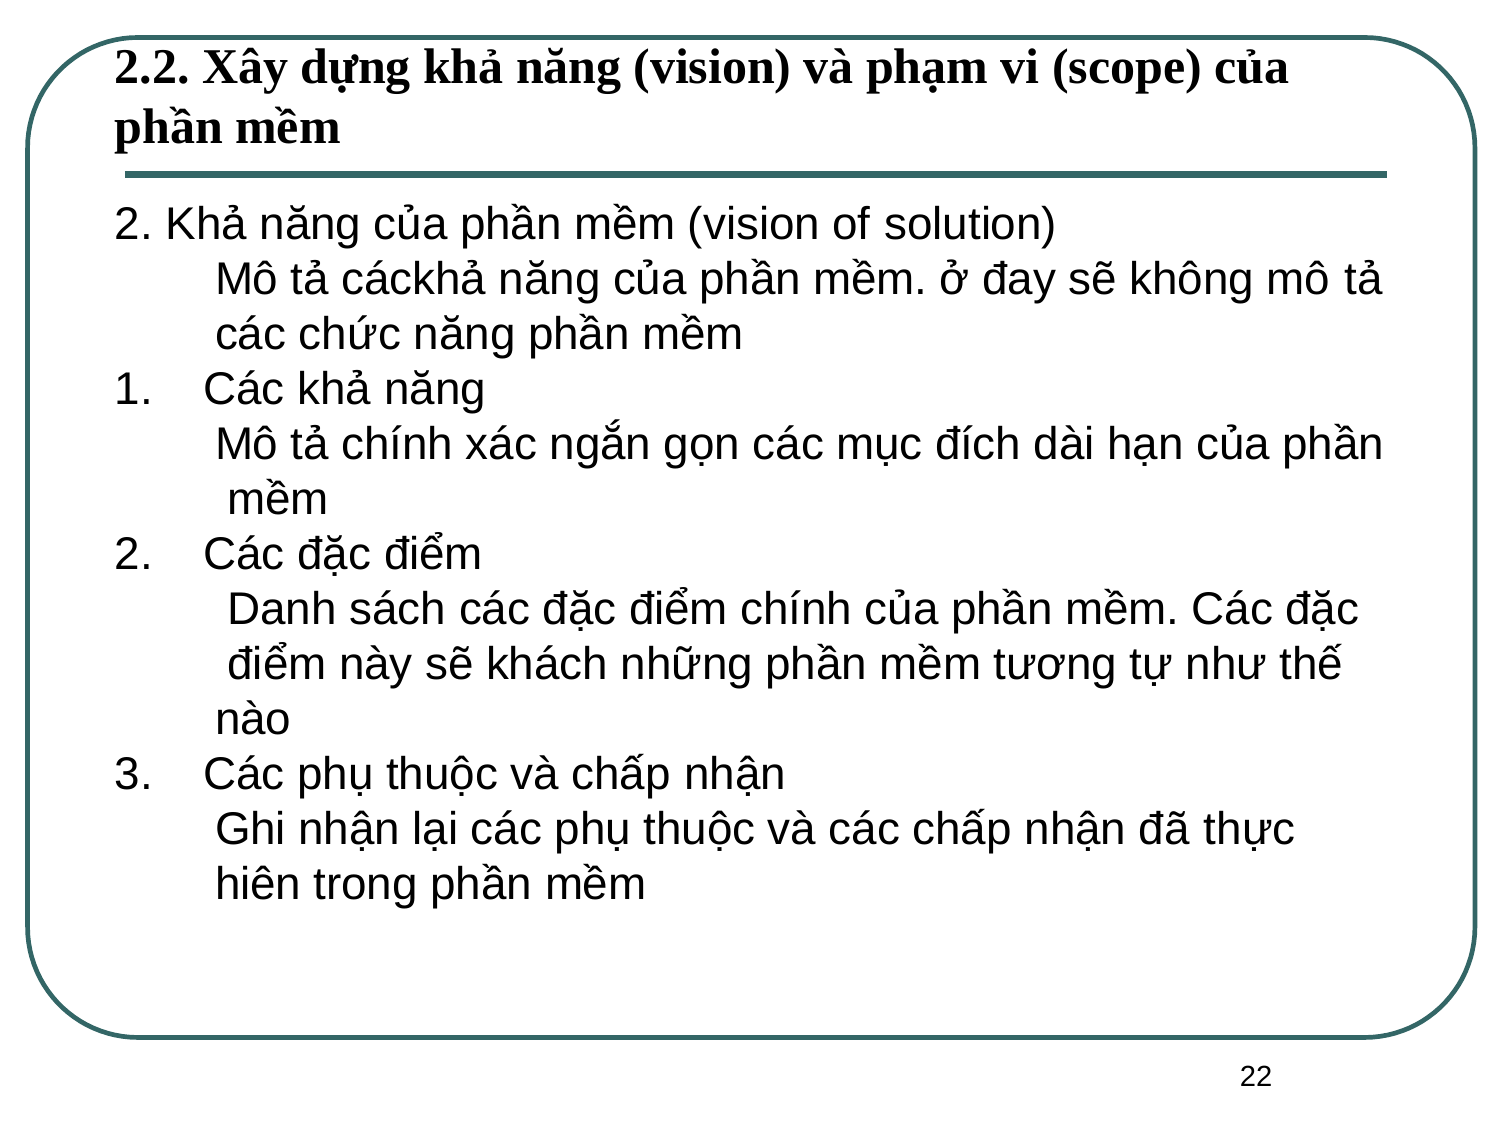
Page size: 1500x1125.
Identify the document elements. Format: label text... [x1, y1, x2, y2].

slide_number 22 [1233, 1055, 1279, 1125]
title 2.2. Xây dựng khả năng (vision) và phạm vi (scope) của phần mềm [112, 31, 1388, 191]
text_box Khả năng của phần mềm (vision of solution) Mô tả cáckhả năng của phần mềm. ở đay sẽ không mô tả các chức năng phần mềm Các khả năng Mô tả chính xác ngắn gọn các mục đích dài hạn của phần mềm Các đặc điểm Danh sách các đặc điểm chính của phần mềm. Các đặc điểm này sẽ khách những phần mềm tương tự như thế nào Các phụ thuộc và chấp nhận Ghi nhận lại các phụ thuộc và các chấp nhận đã thực hiên trong phần mềm [112, 191, 1393, 909]
